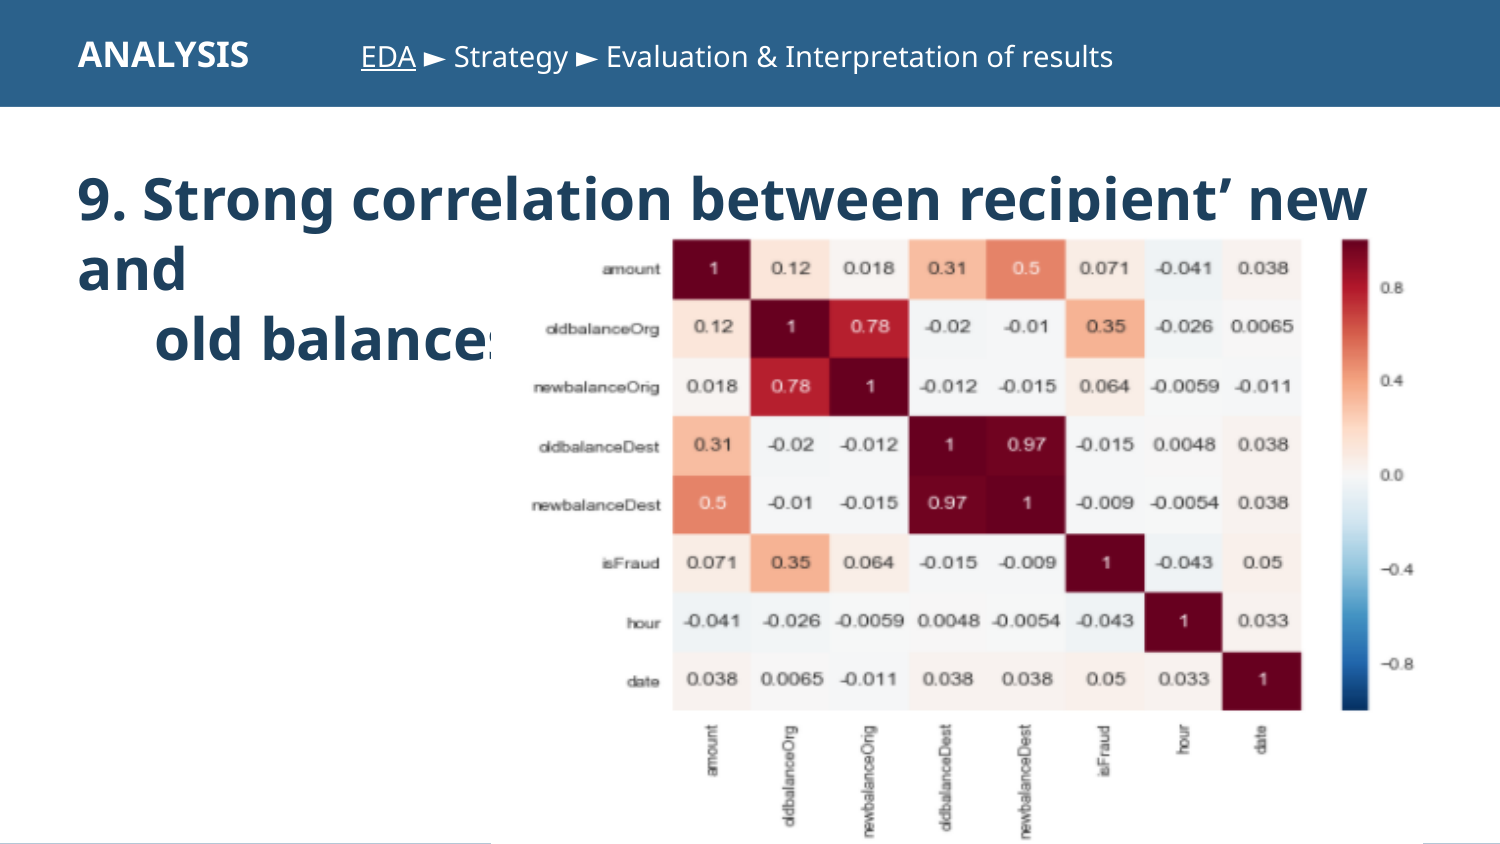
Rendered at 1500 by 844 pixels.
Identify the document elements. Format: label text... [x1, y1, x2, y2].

picture [491, 222, 1423, 844]
text_box [0, 105, 1500, 844]
text_box ANALYSIS EDA ► Strategy ► Evaluation & Interpretation of results [62, 16, 1437, 82]
list 9. Strong correlation between recipient’ new and old balances [62, 147, 1423, 409]
